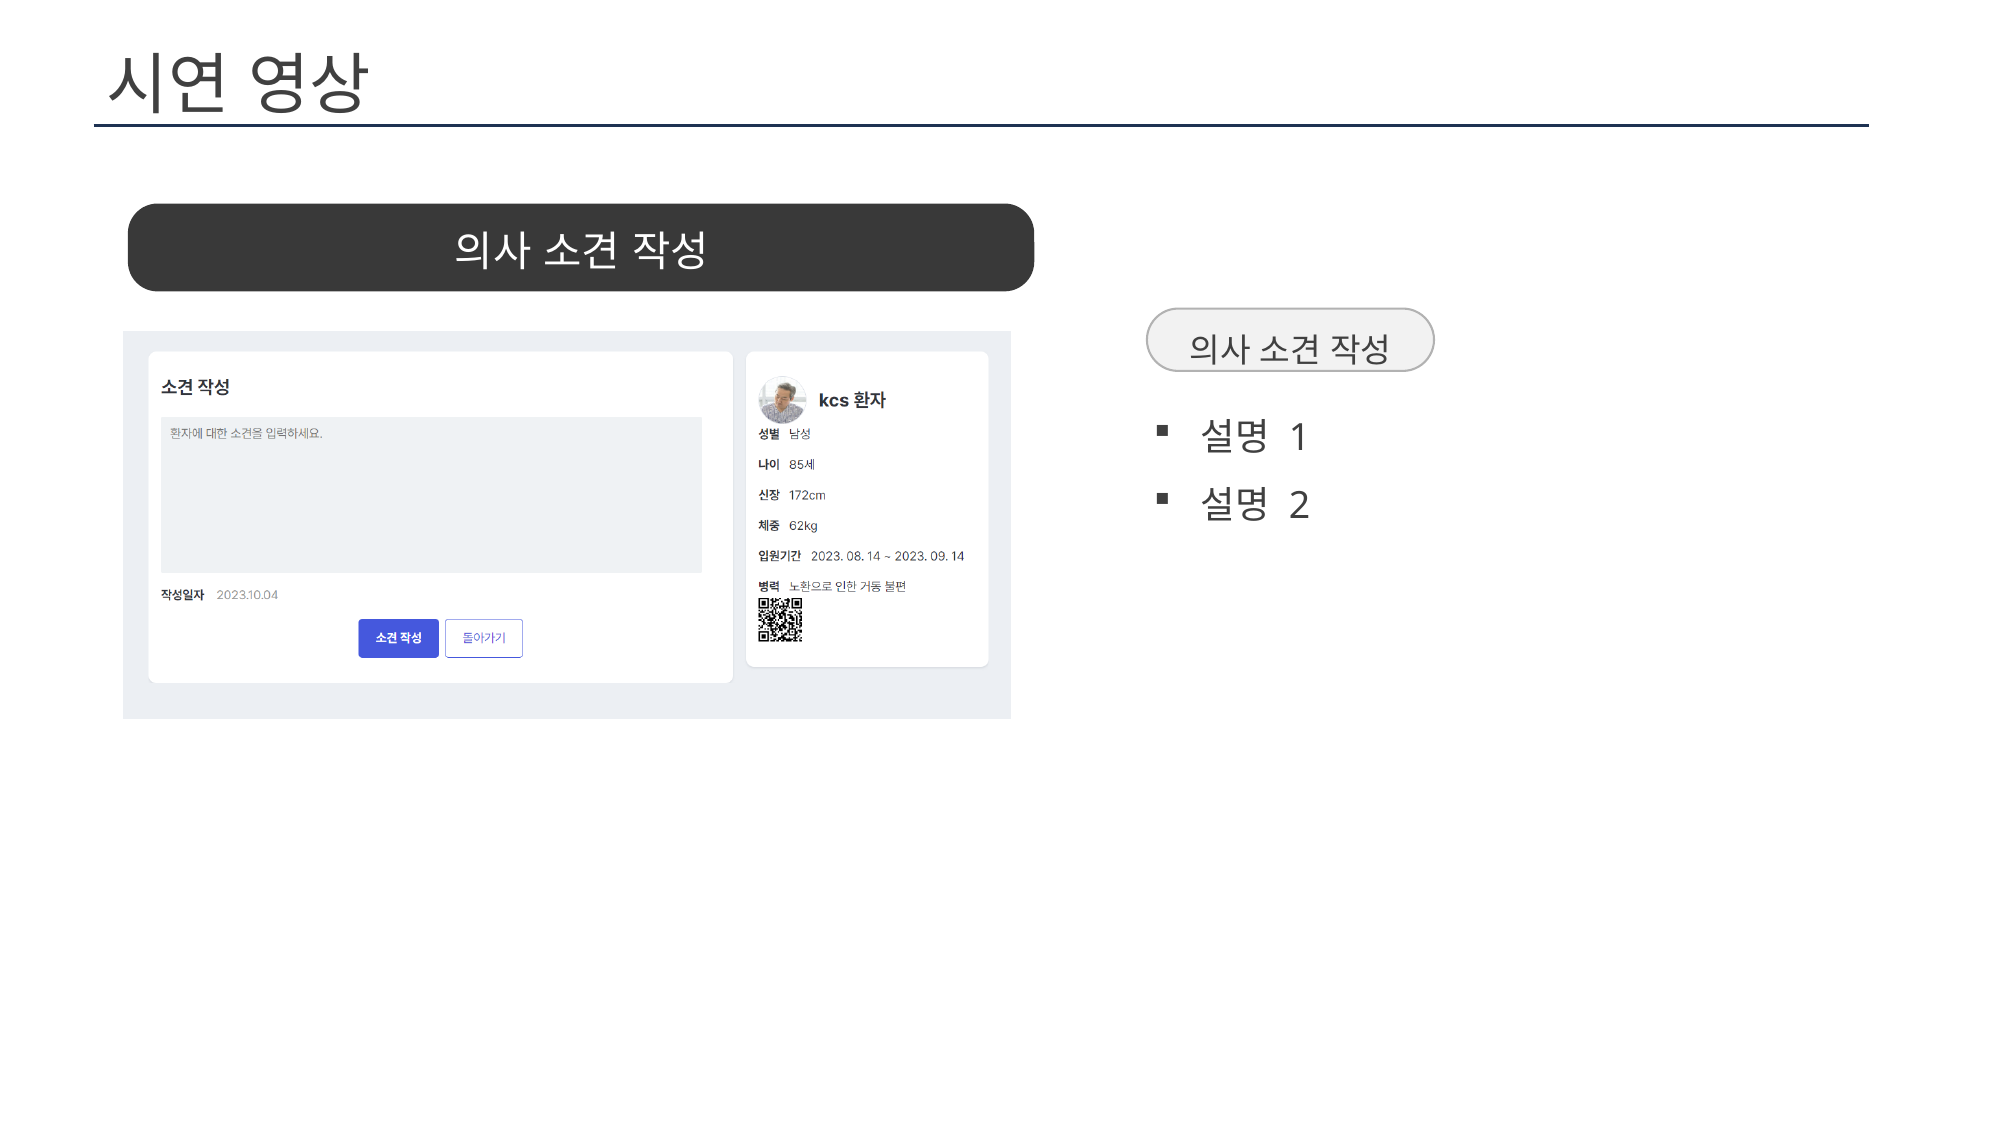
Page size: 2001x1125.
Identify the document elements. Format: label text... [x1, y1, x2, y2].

picture [122, 330, 1011, 719]
text_box [134, 283, 1028, 294]
text_box 시연 영상 [91, 34, 1217, 127]
text_box 의사 소견 작성 [1148, 301, 1433, 377]
text_box 의사 소견 작성 [126, 217, 1038, 283]
text_box 설명 1 설명 2 [1138, 383, 1888, 534]
text_box [130, 201, 1032, 217]
